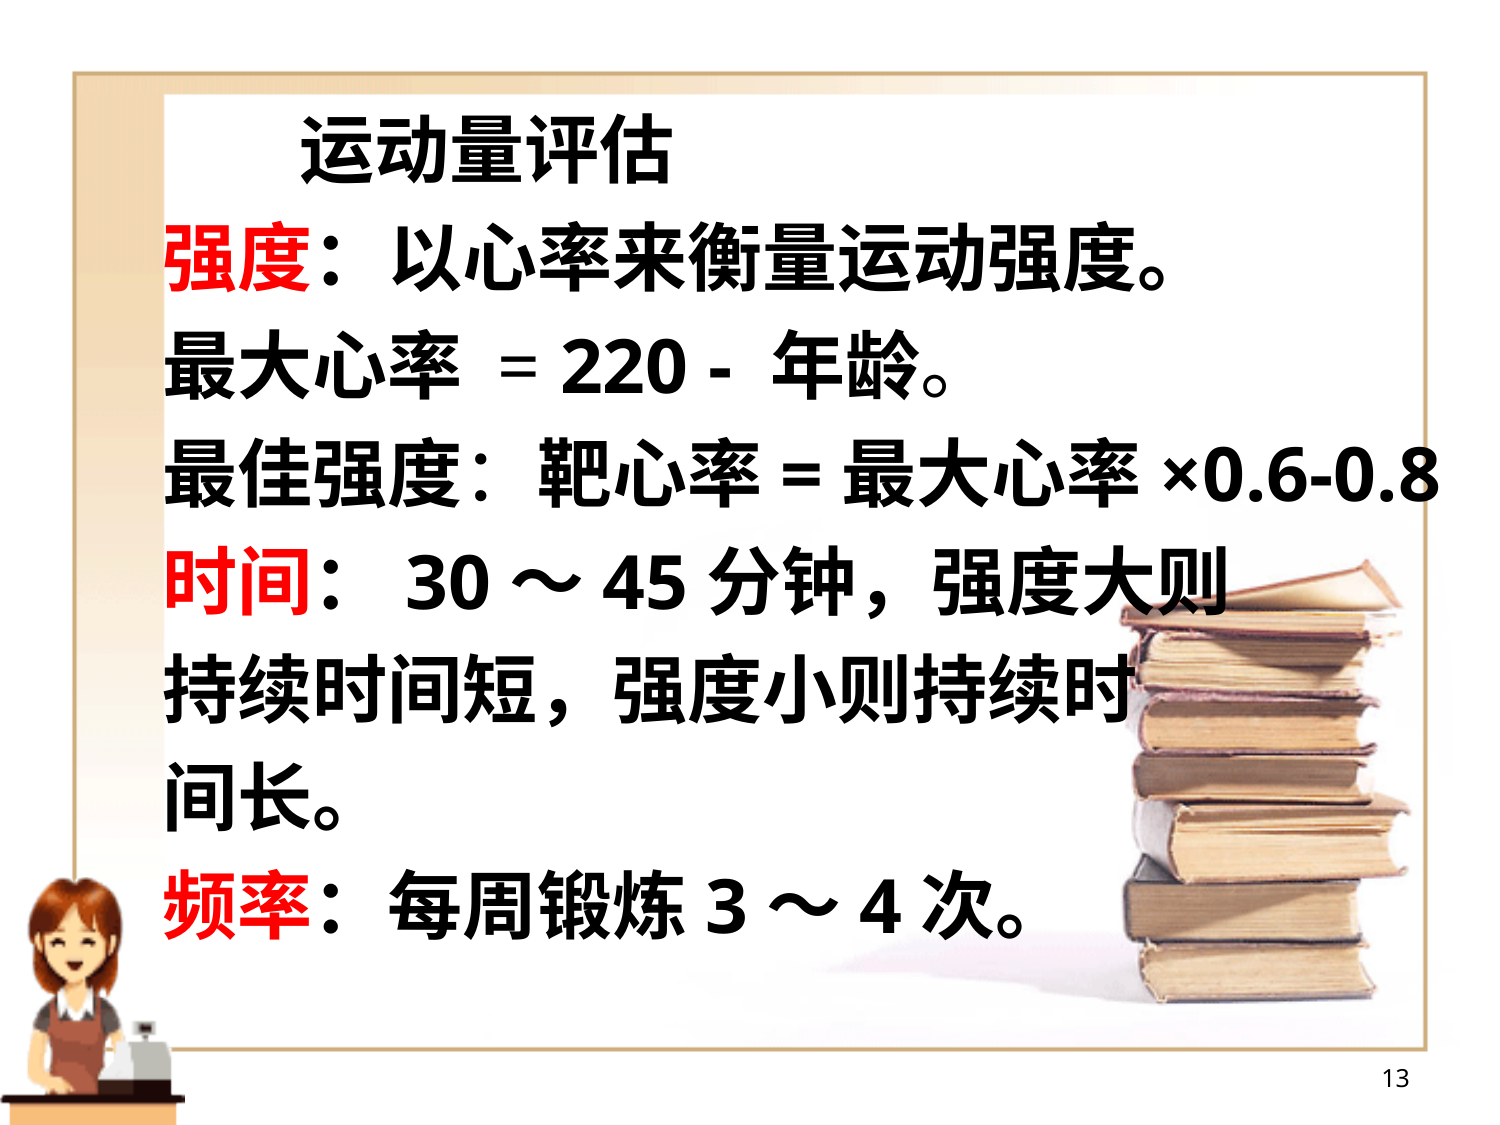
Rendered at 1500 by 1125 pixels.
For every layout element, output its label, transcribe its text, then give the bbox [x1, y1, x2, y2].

slide_number 13 [1074, 1054, 1425, 1108]
picture [0, 0, 1500, 1125]
title 运动量评估 强度：以心率来衡量运动强度。 最大心率 = 220 - 年龄。 最佳强度：靶心率=最大心率×0.6-0.8 时间：30～45分钟，强度大则 持续时间短，强度小则持续时 间长。 频率：每周锻炼3～4次。 [147, 32, 1465, 1001]
